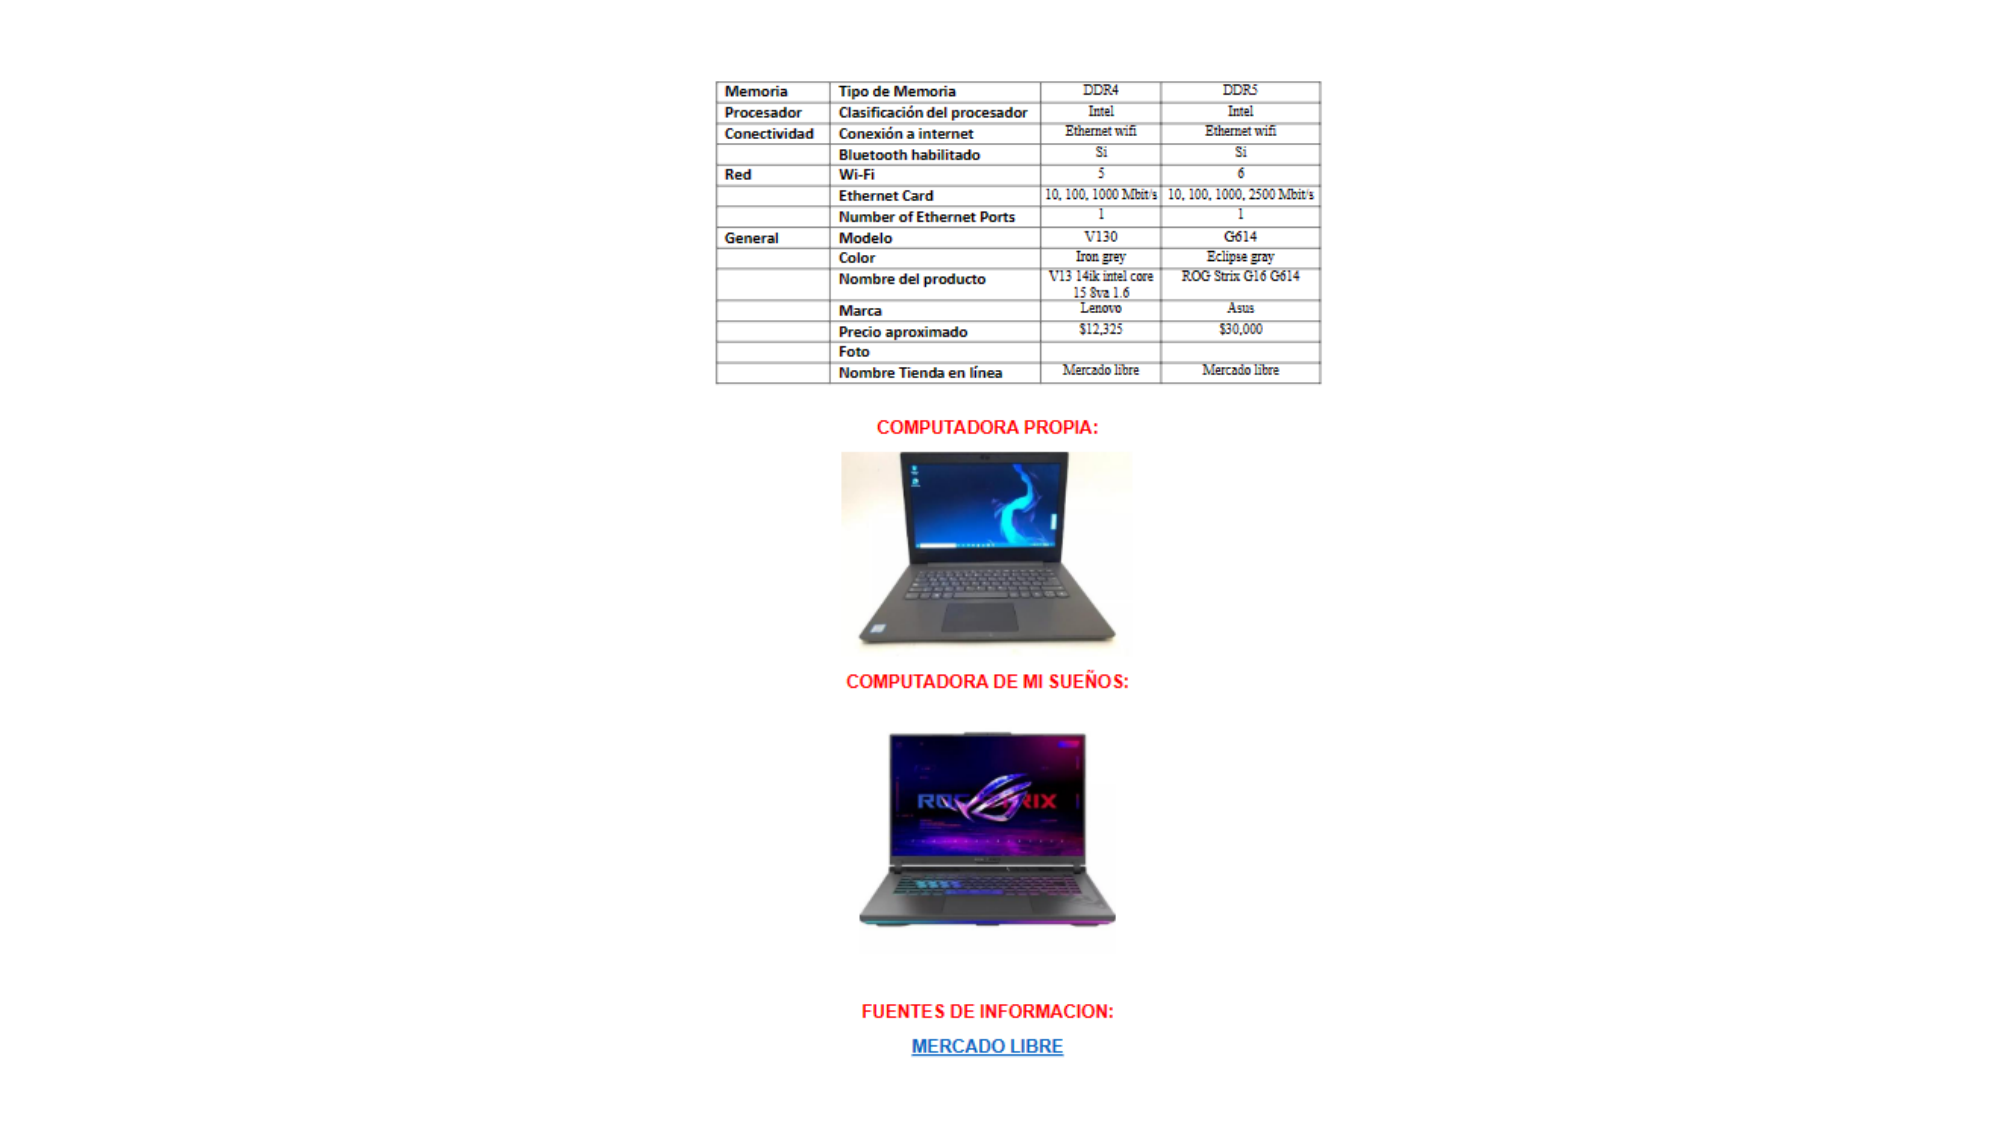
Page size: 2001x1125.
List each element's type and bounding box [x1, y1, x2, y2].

list [678, 80, 1366, 1059]
